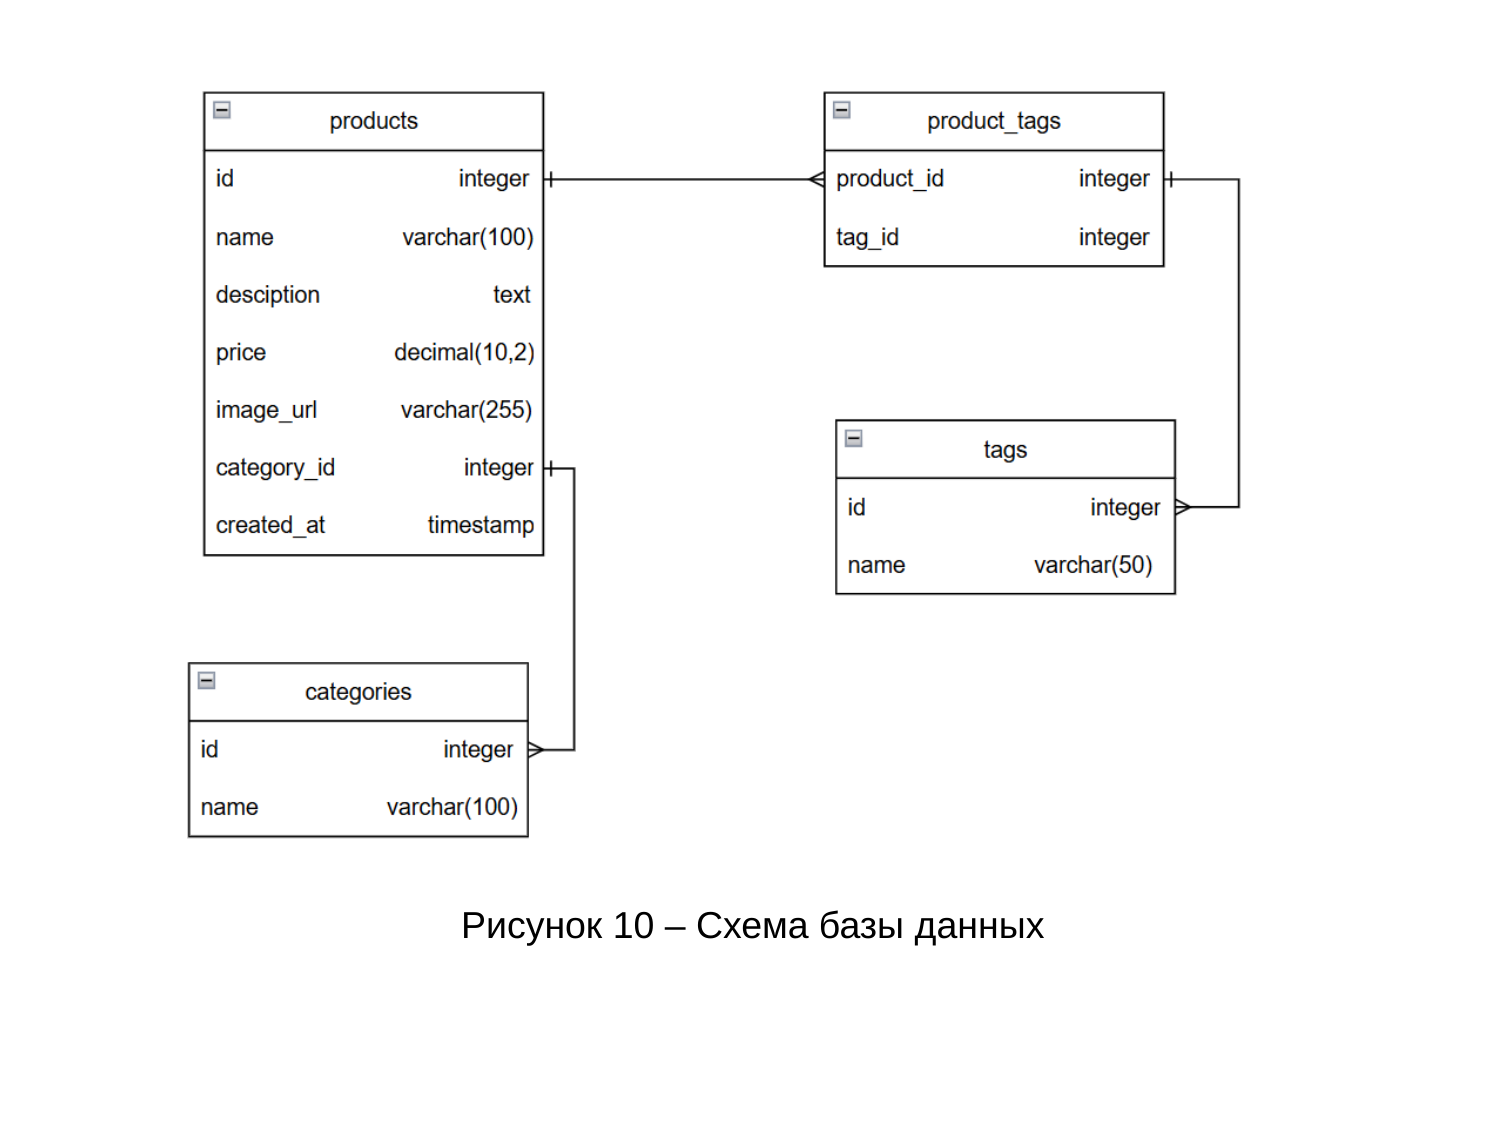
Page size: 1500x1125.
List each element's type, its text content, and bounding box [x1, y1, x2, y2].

text_box Рисунок 10 – Схема базы данных [446, 893, 1060, 953]
picture [159, 42, 1291, 856]
